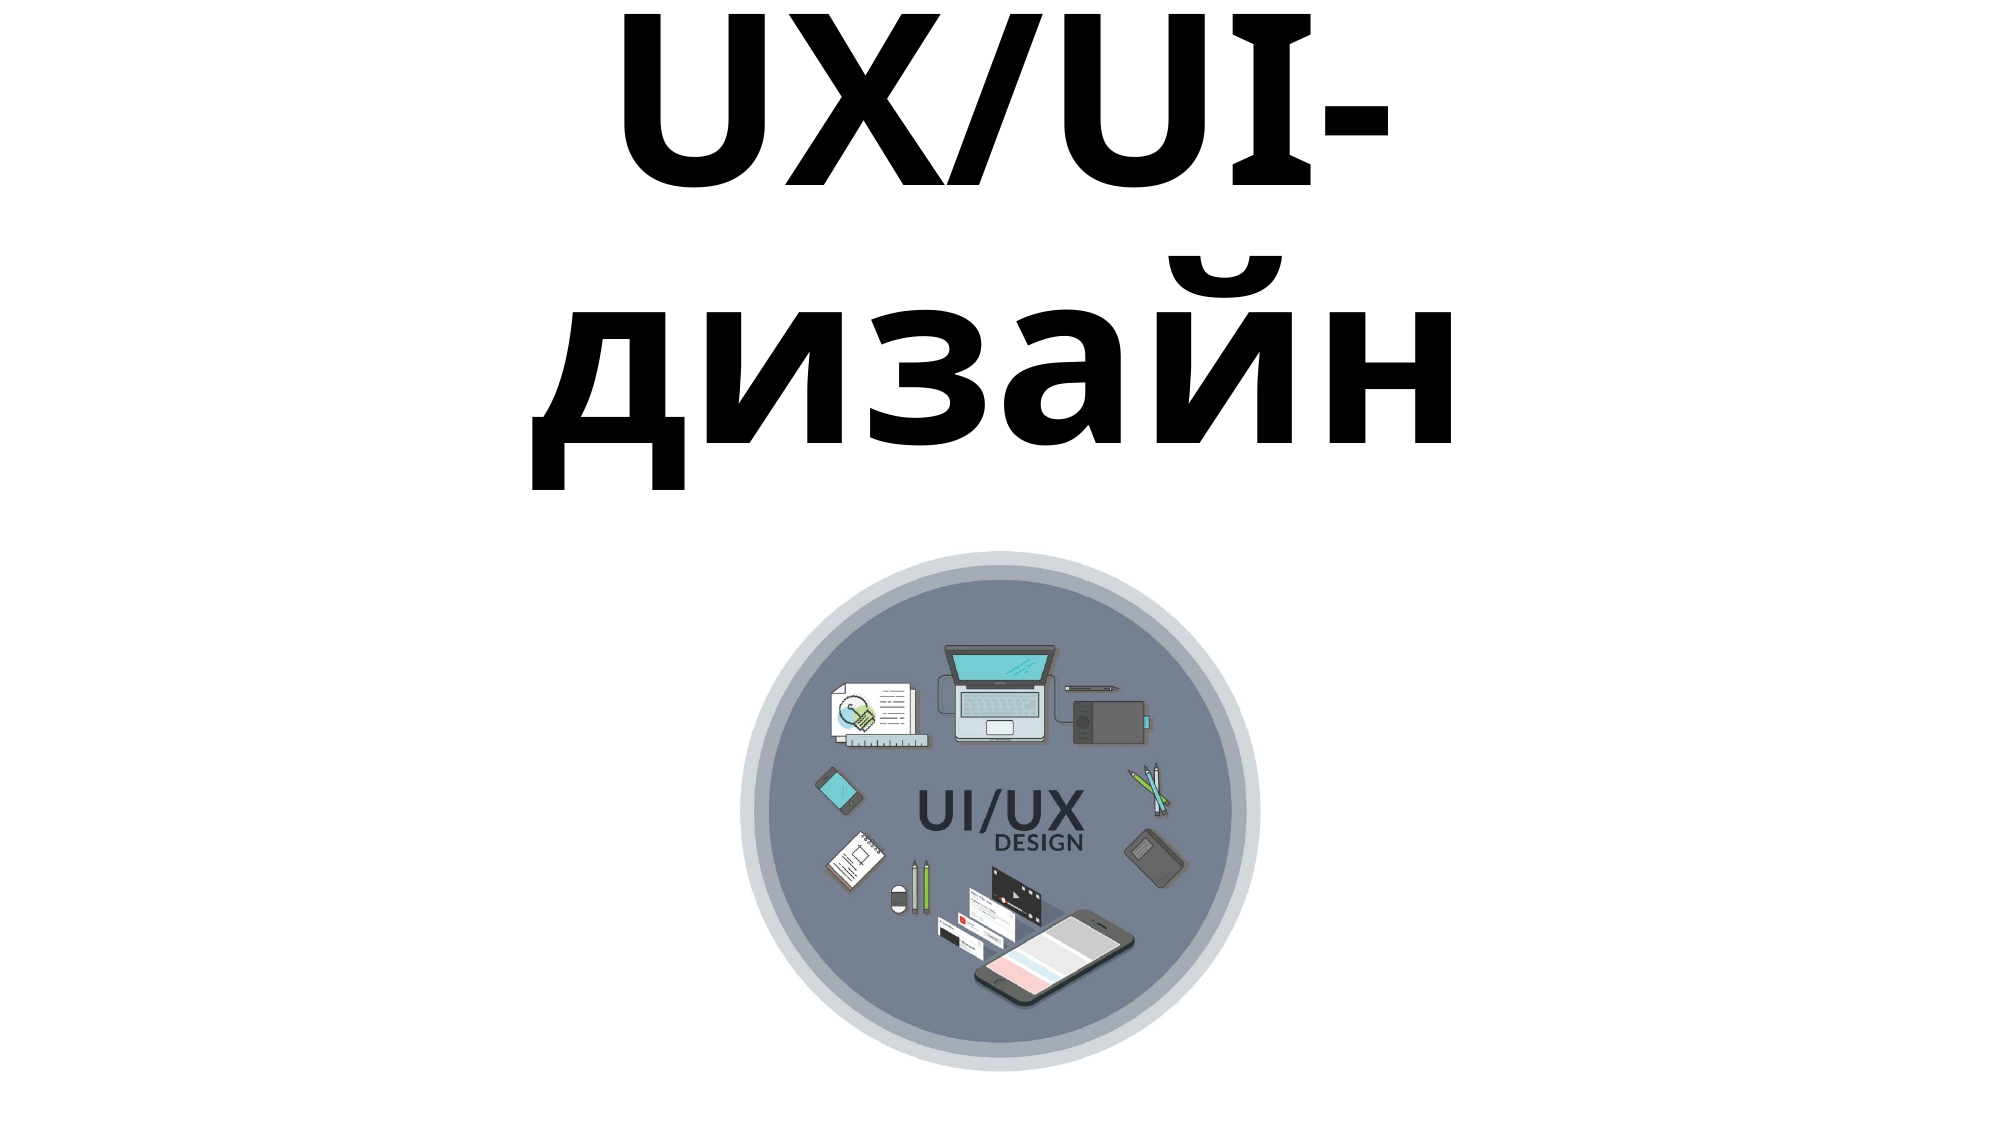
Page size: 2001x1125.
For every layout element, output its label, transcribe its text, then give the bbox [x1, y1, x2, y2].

title UX/UI-дизайн [249, 184, 1750, 504]
picture [739, 550, 1261, 1072]
